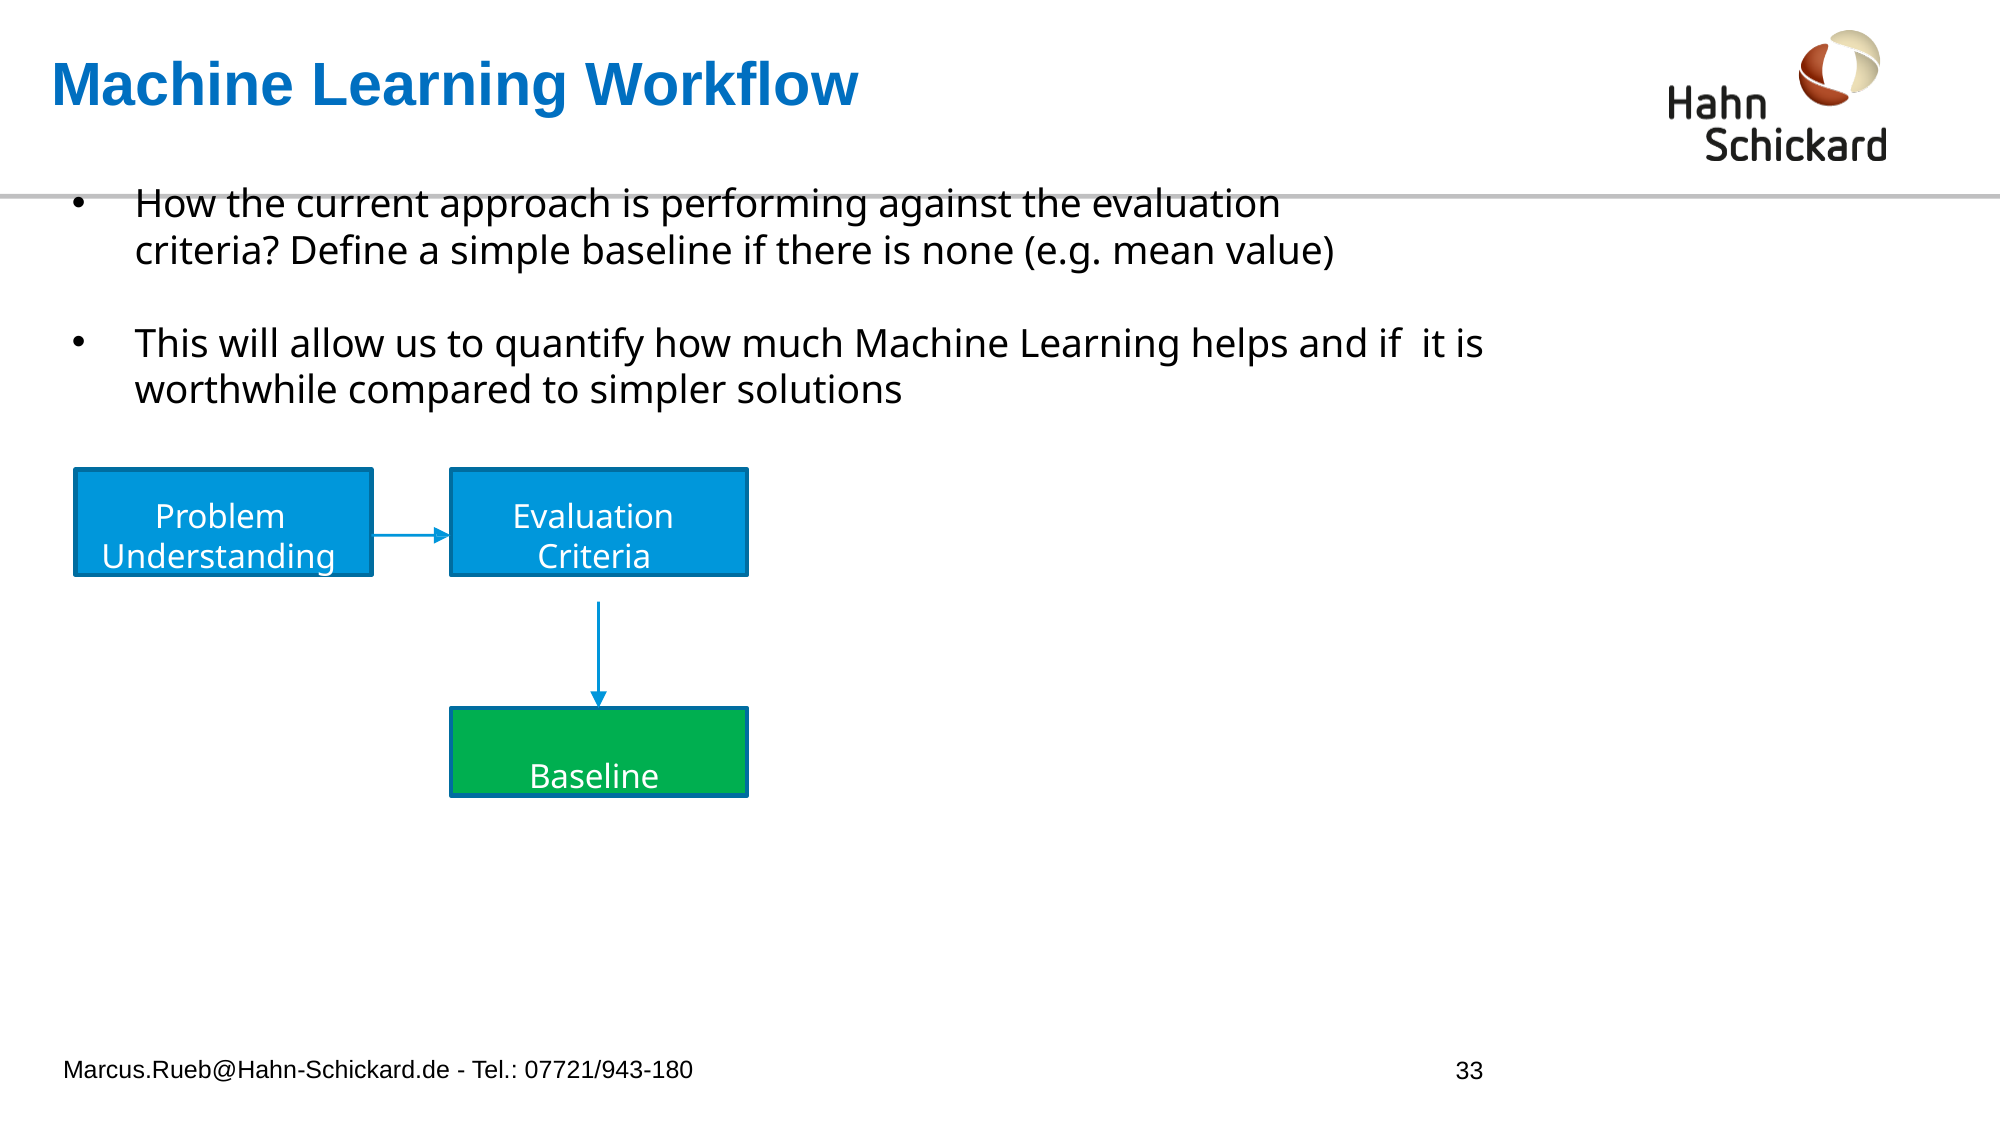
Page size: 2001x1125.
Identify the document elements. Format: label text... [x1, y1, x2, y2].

text_box Evaluation Criteria [450, 469, 748, 575]
text_box Problem Understanding [75, 469, 372, 575]
slide_number 33 [1386, 1039, 1504, 1100]
title Machine Learning Workflow [48, 0, 898, 175]
text_box How the current approach is performing against the evaluation criteria? Define a simple baseline if there is none (e.g. mean value) This will allow us to quantify how much Machine Learning helps and if it is worthwhile compared to simpler solutions [69, 176, 1504, 412]
text_box [590, 601, 607, 709]
text_box [371, 526, 451, 544]
picture [1669, 30, 1886, 161]
text_box Baseline [450, 708, 748, 796]
footer Marcus.Rueb@Hahn-Schickard.de - Tel.: 07721/943-180 [43, 1038, 1371, 1099]
